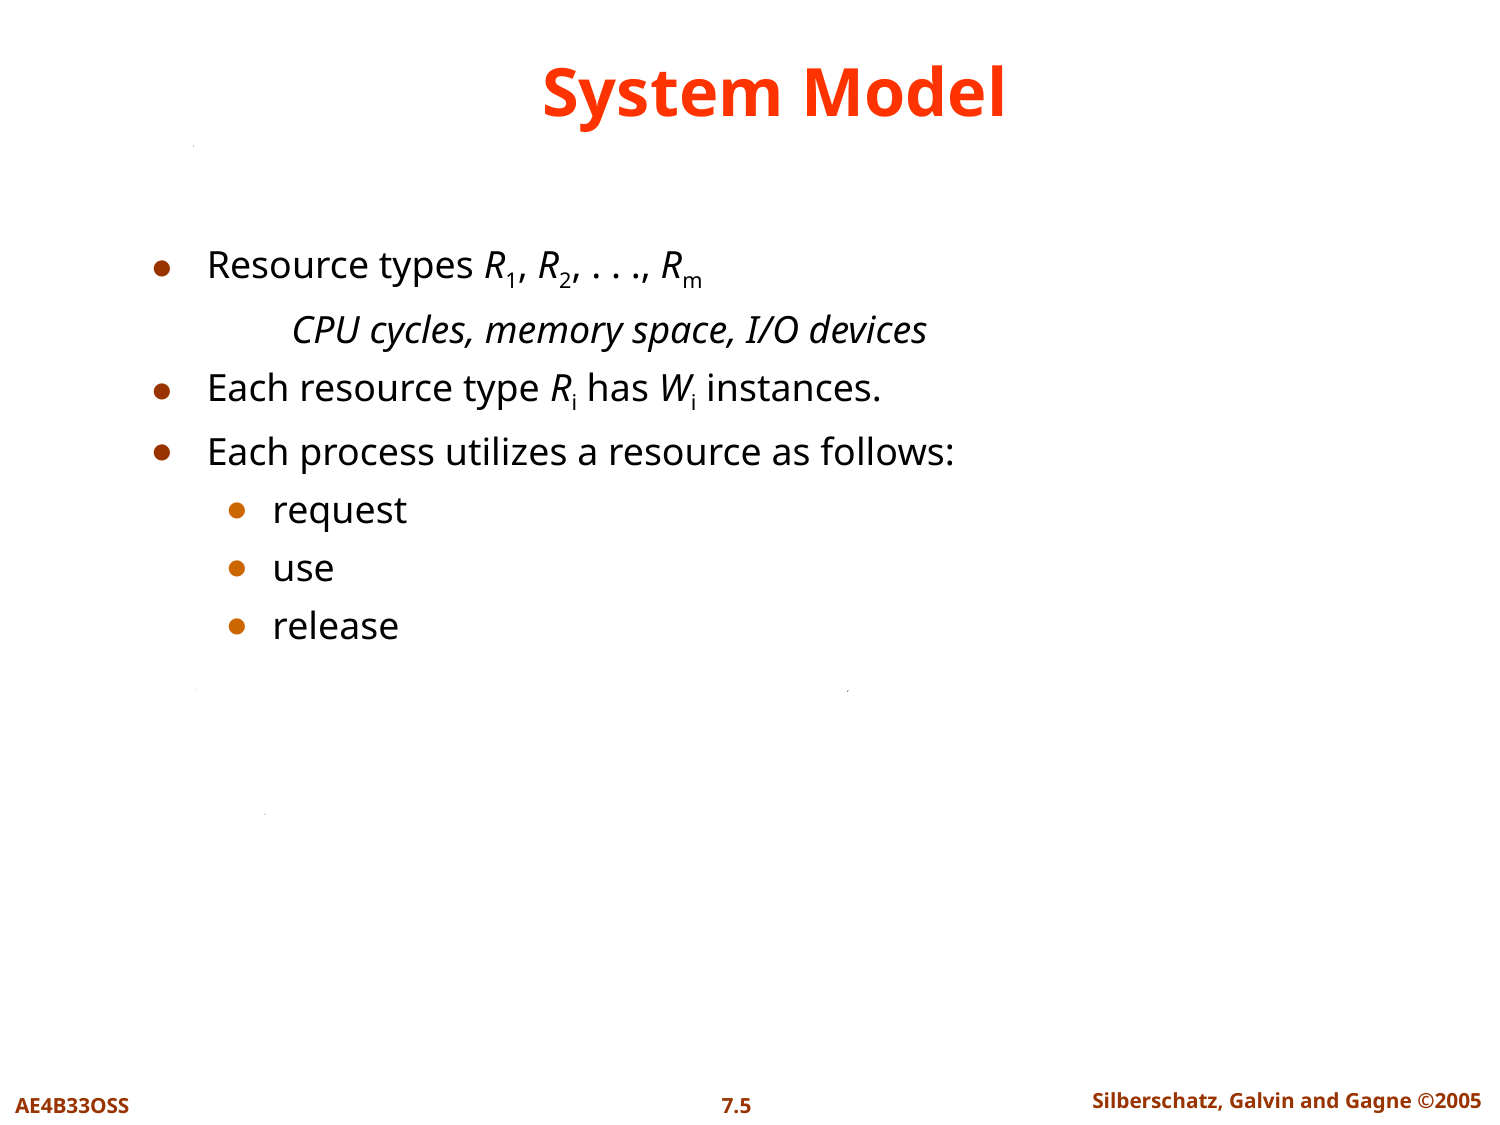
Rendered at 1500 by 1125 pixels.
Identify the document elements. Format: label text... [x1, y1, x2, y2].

list Resource types R1, R2, . . ., Rm CPU cycles, memory space, I/O devices Each resource type Ri has Wi instances. Each process utilizes a resource as follows: request use release [135, 233, 1342, 970]
title System Model [112, 37, 1438, 138]
